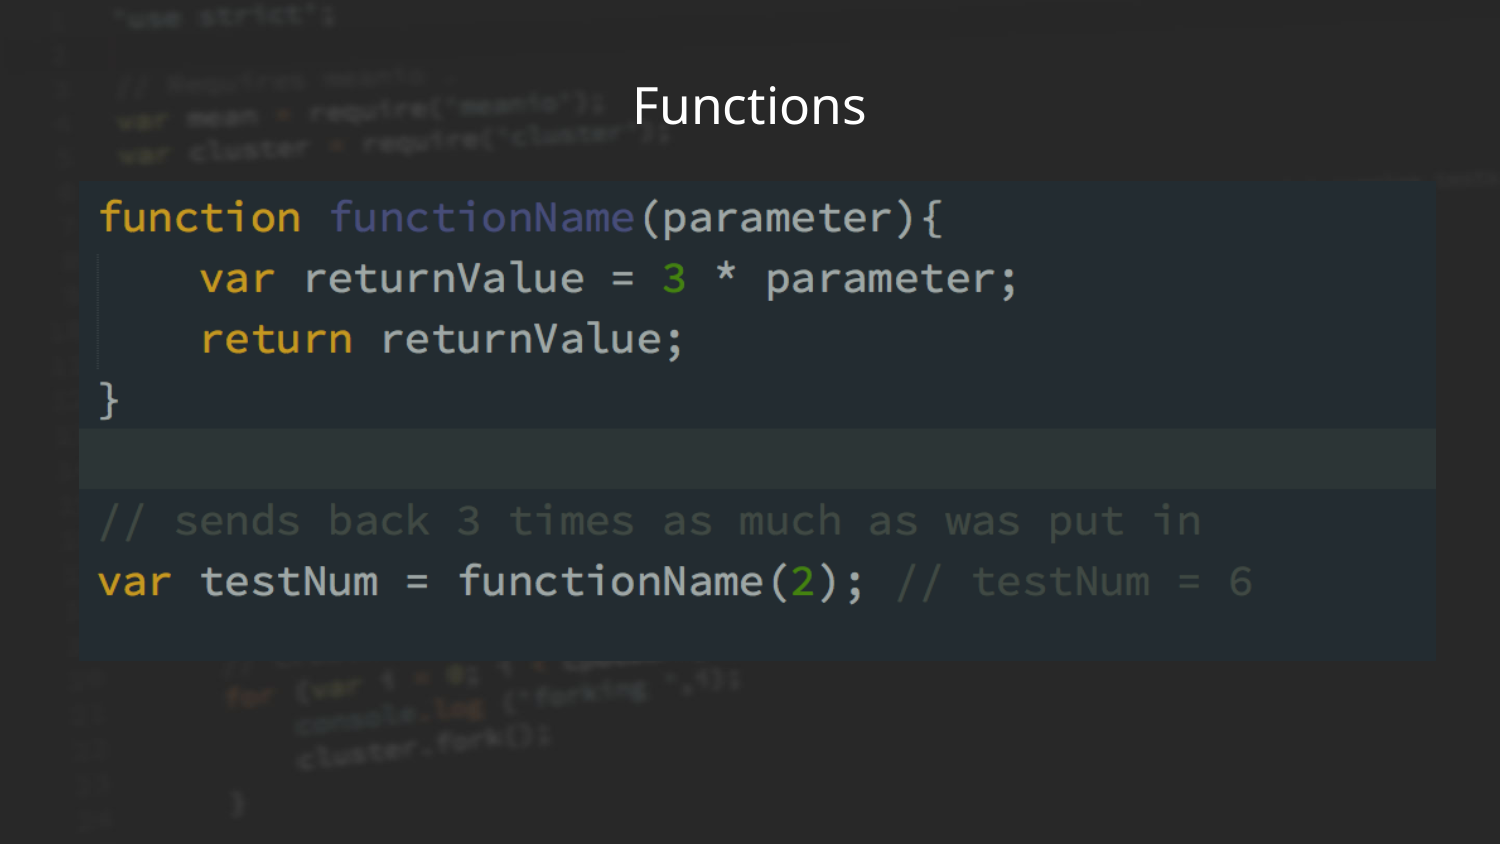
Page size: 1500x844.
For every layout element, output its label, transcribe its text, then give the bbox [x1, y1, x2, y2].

title Functions [75, 33, 1425, 175]
picture [0, 0, 1500, 844]
